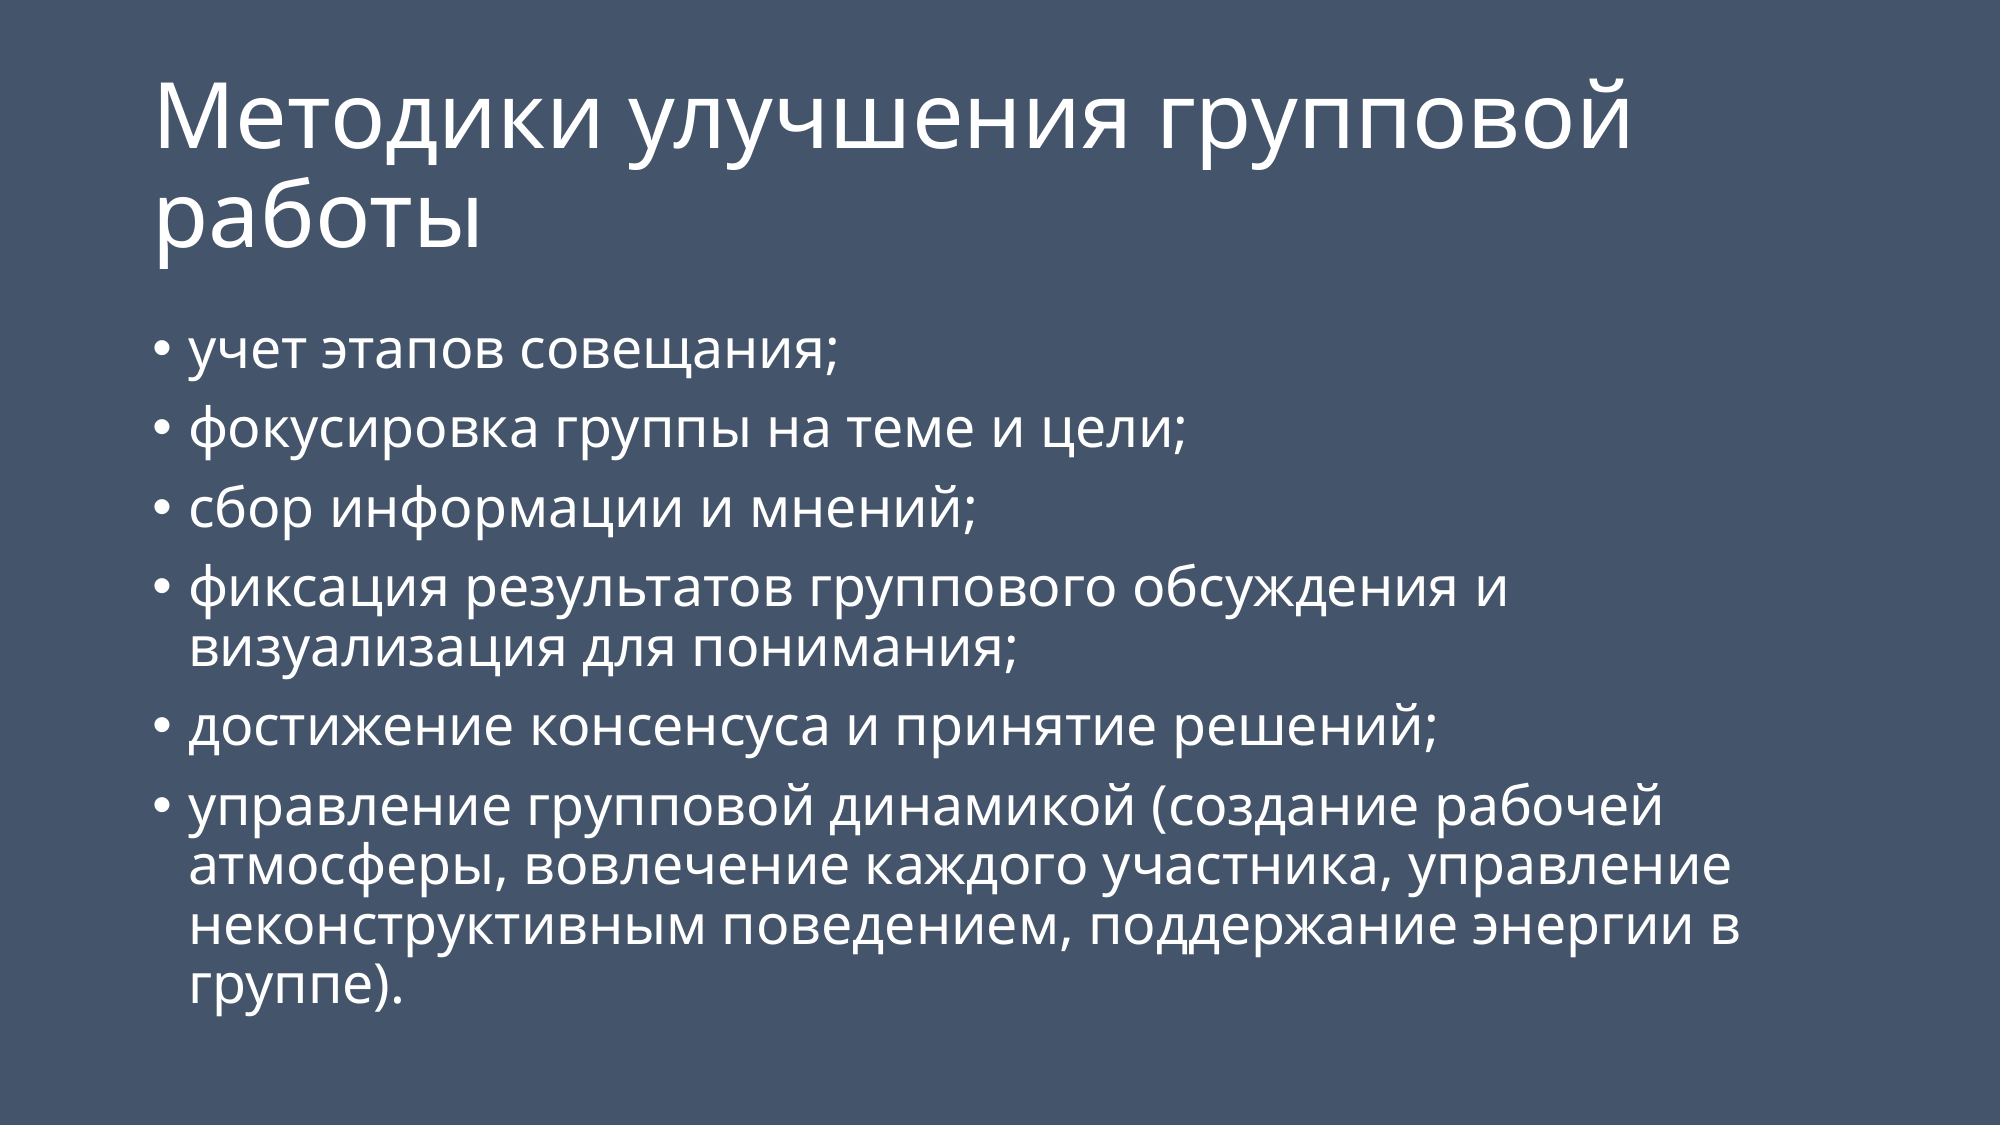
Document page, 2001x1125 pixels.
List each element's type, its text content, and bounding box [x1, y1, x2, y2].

title Методики улучшения групповой работы [137, 59, 1863, 278]
list учет этапов совещания; фокусировка группы на теме и цели; сбор информации и мнений; фиксация результатов группового обсуждения и визуализация для понимания; достижение консенсуса и принятие решений; управление групповой динамикой (создание рабочей атмосферы, вовлечение каждого участника, управление неконструктивным поведением, поддержание энергии в группе). [137, 313, 1863, 1027]
